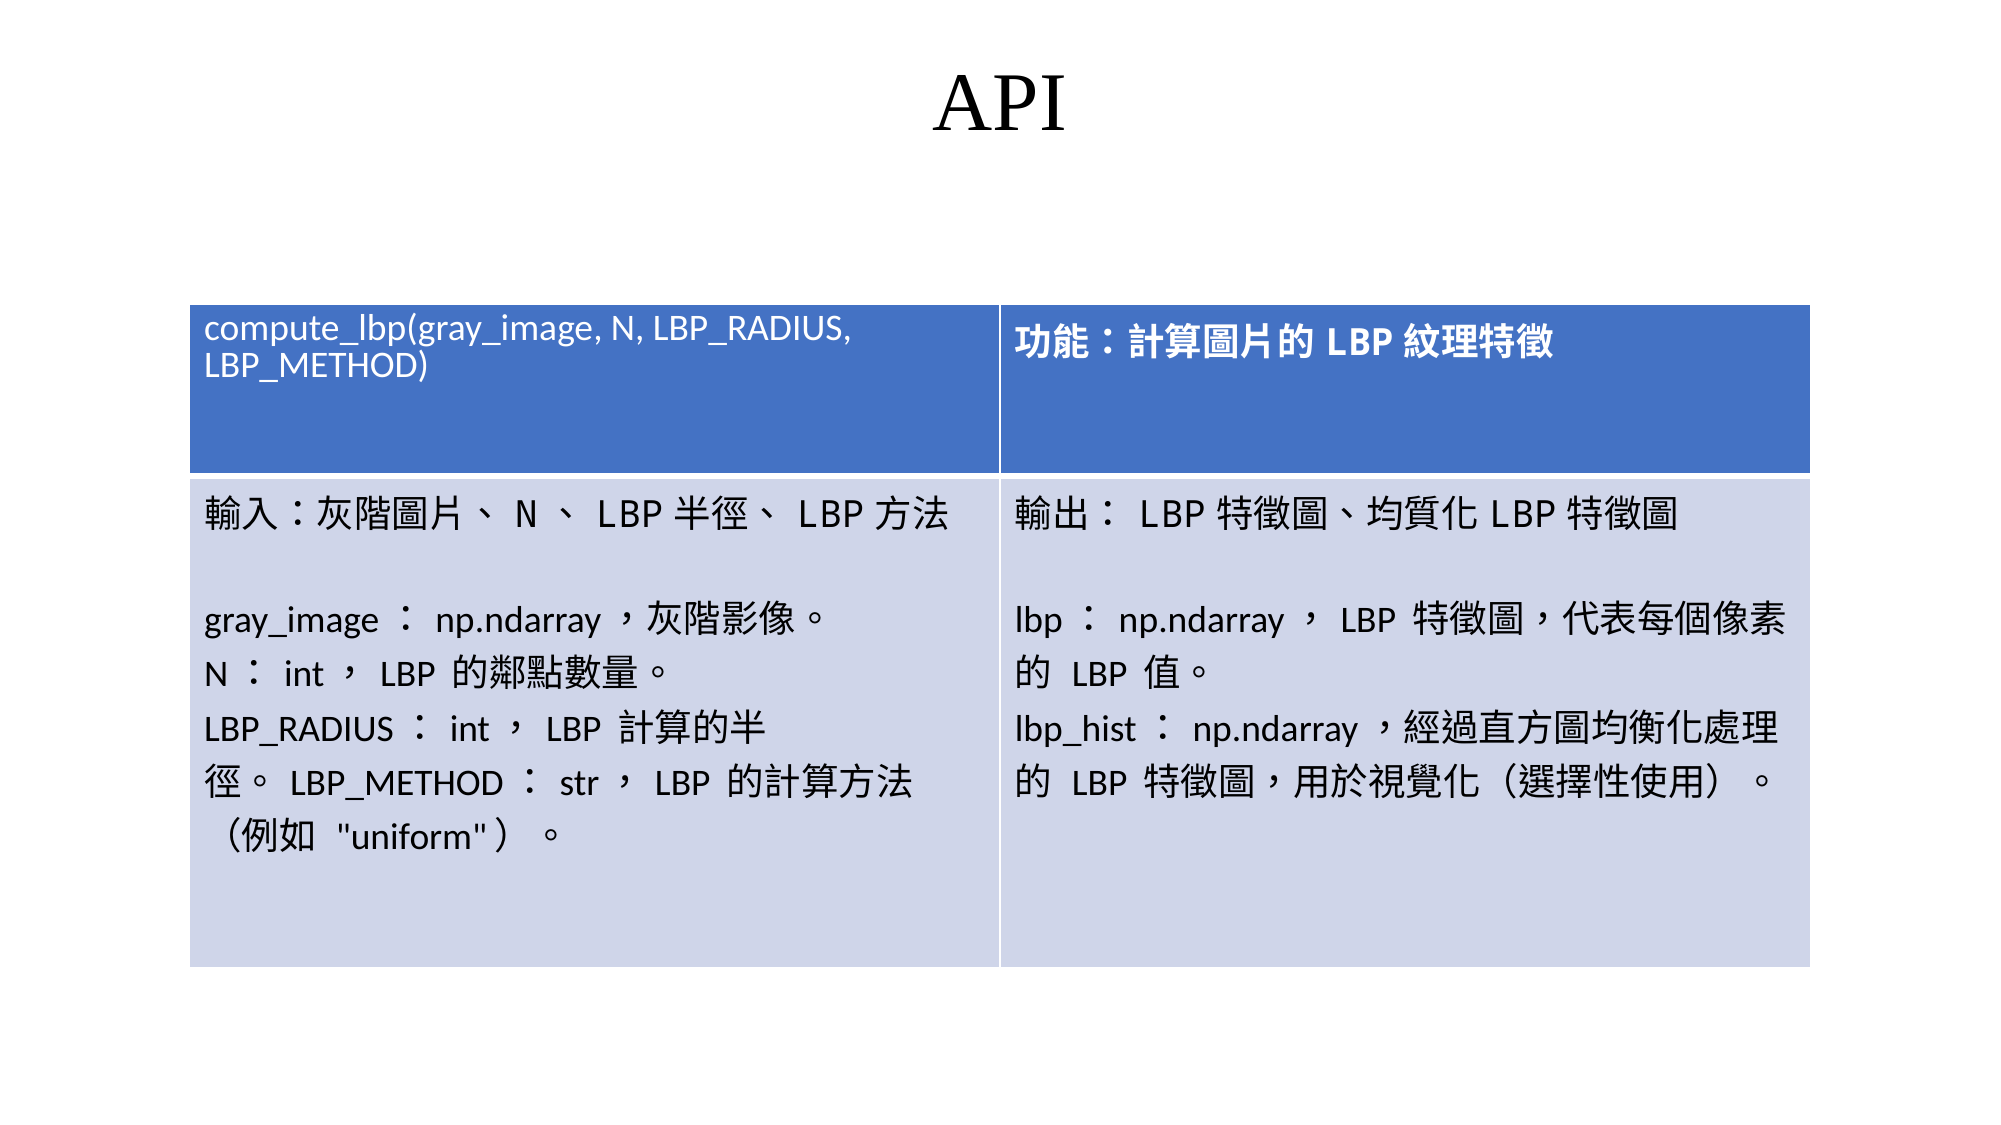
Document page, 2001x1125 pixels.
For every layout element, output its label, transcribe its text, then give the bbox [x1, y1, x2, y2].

table_header compute_lbp(gray_image, N, LBP_RADIUS, LBP_METHOD) [190, 305, 999, 473]
text_box API [313, 40, 1687, 155]
table_cell 輸入：灰階圖片、N、LBP半徑、LBP方法 gray_image：np.ndarray，灰階影像。 N：int，LBP 的鄰點數量。 LBP_RADIUS：int，LBP 計算的半徑。LBP_METHOD：str，LBP 的計算方法（例如 "uniform"）。 [190, 479, 999, 967]
table_header 功能：計算圖片的LBP紋理特徵 [1001, 305, 1810, 473]
table_cell 輸出：LBP特徵圖、均質化LBP特徵圖 lbp：np.ndarray，LBP 特徵圖，代表每個像素的 LBP 值。 lbp_hist：np.ndarray，經過直方圖均衡化處理的 LBP 特徵圖，用於視覺化（選擇性使用）。 [1001, 479, 1810, 967]
